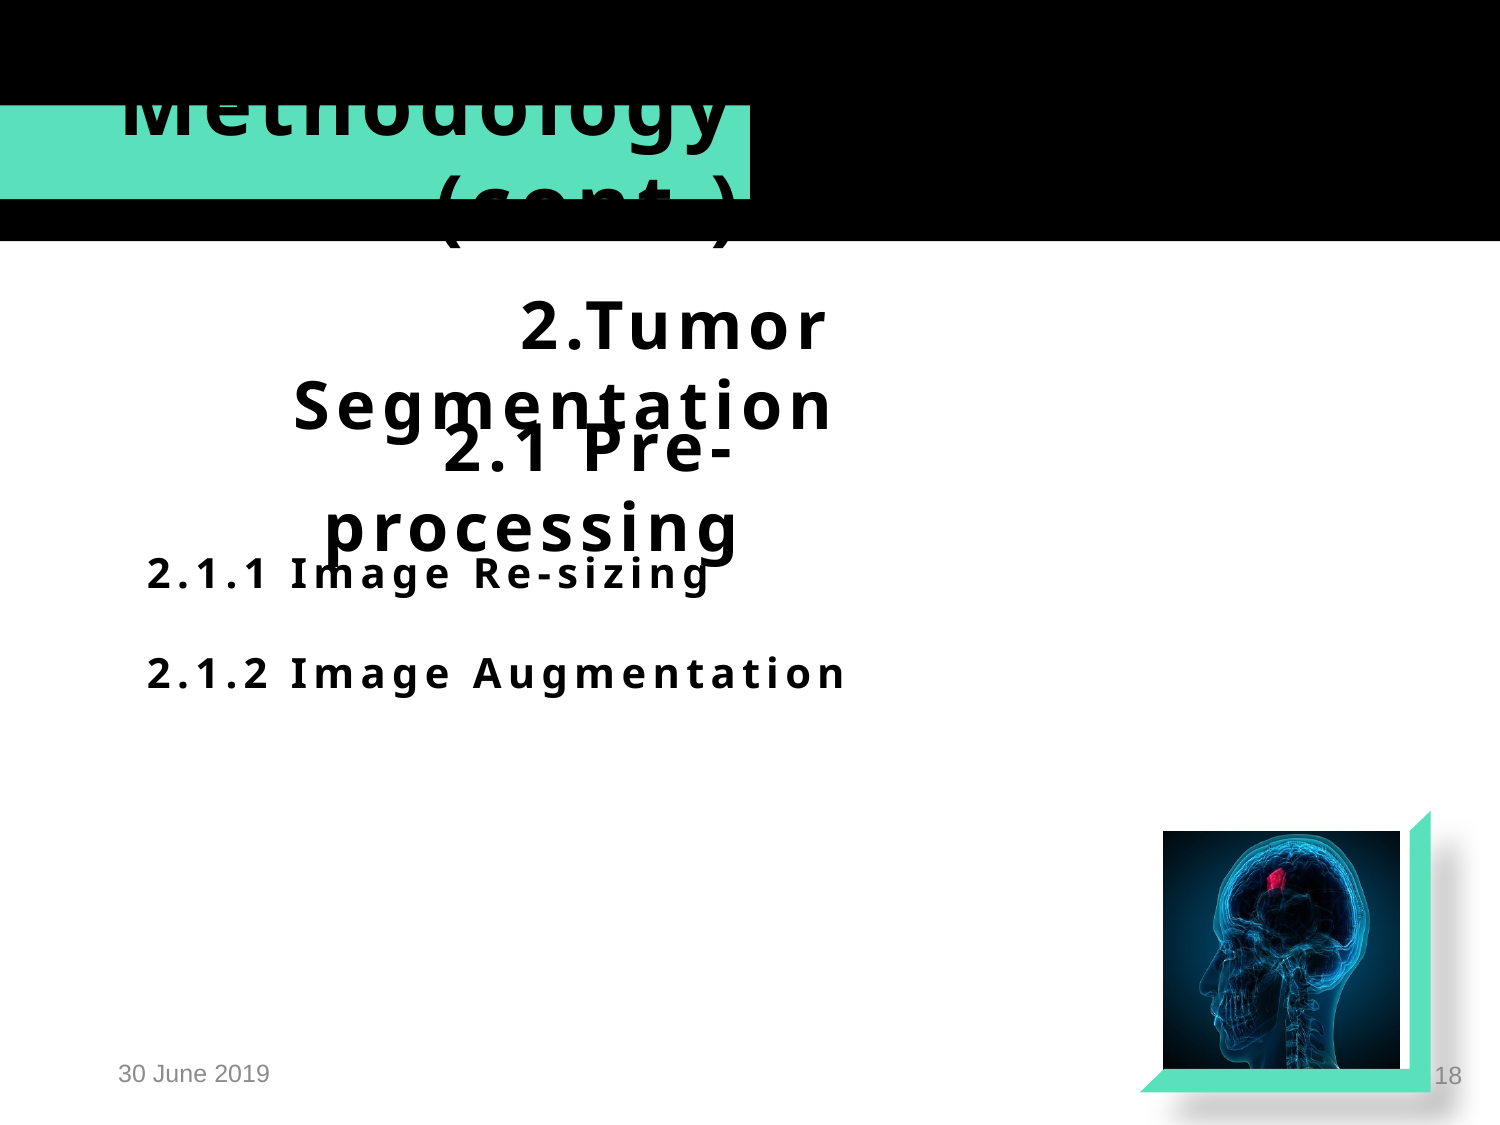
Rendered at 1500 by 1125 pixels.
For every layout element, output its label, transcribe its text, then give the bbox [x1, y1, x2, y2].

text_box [0, 0, 1500, 1071]
slide_number 18 [1139, 1071, 1478, 1105]
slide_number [103, 1071, 441, 1103]
